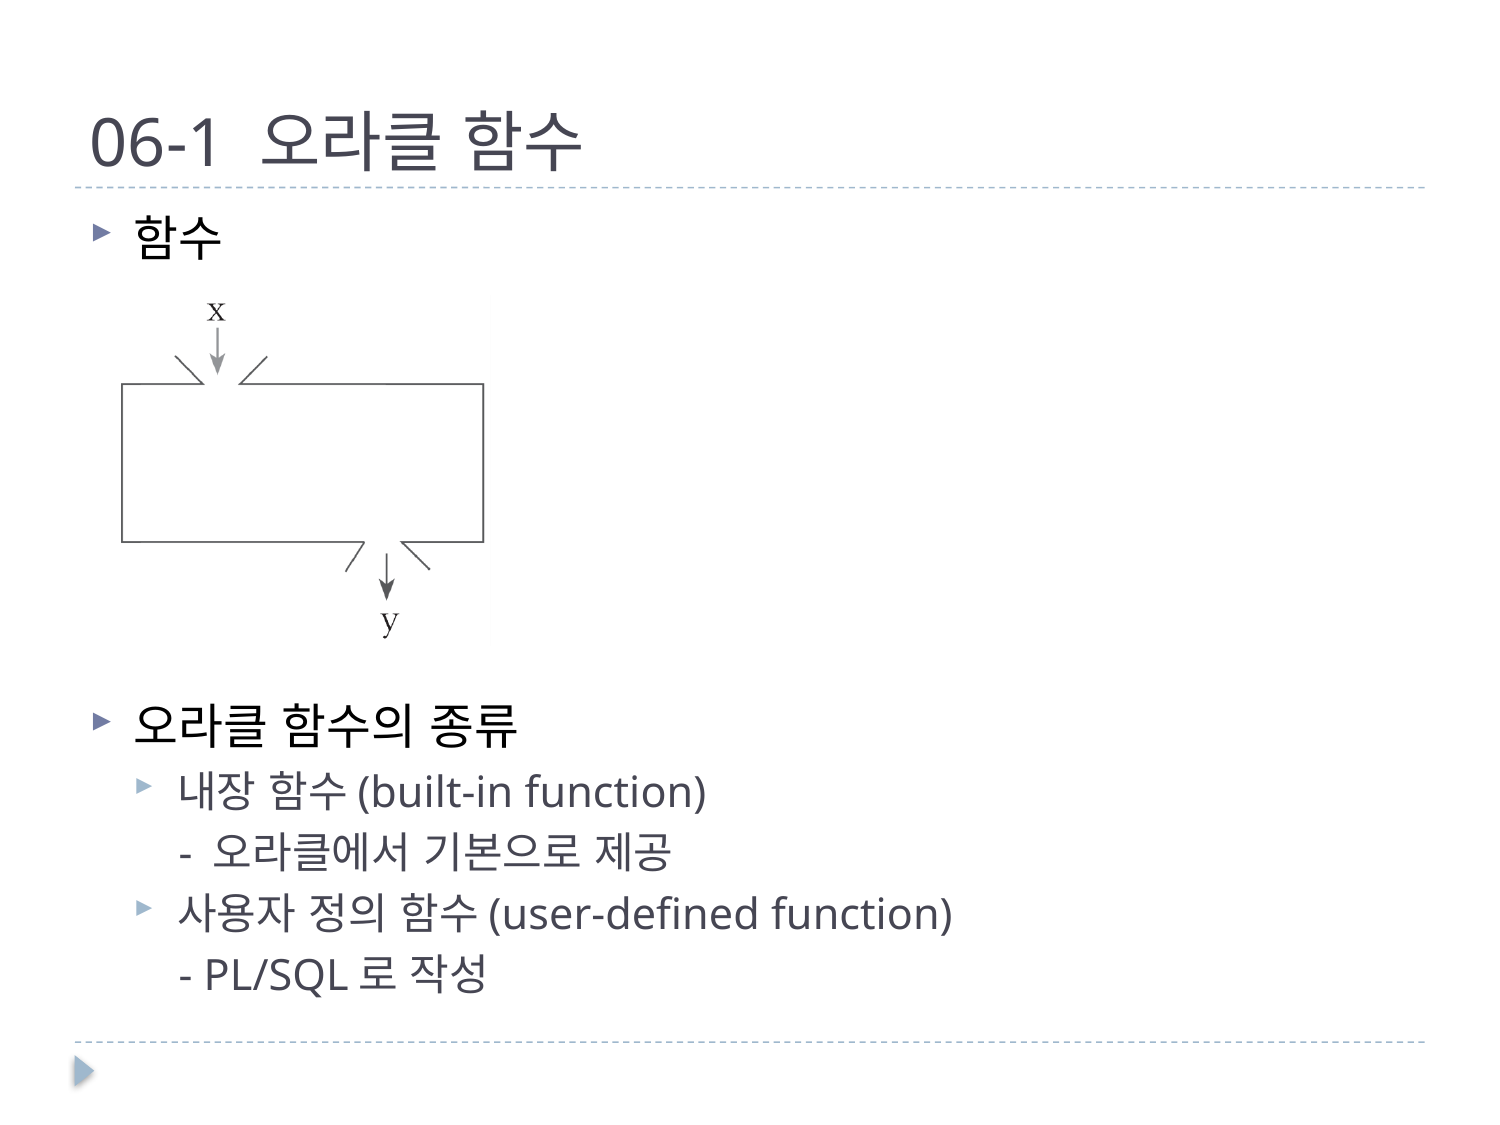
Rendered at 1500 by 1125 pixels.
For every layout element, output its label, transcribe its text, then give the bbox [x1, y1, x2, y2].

picture [113, 295, 491, 646]
title 06-1 오라클 함수 [75, 24, 1425, 188]
list 함수 오라클 함수의 종류 내장 함수(built-in function) - 오라클에서 기본으로 제공 사용자 정의 함수(user-defined function) - PL/SQL로 작성 [75, 200, 1425, 1010]
